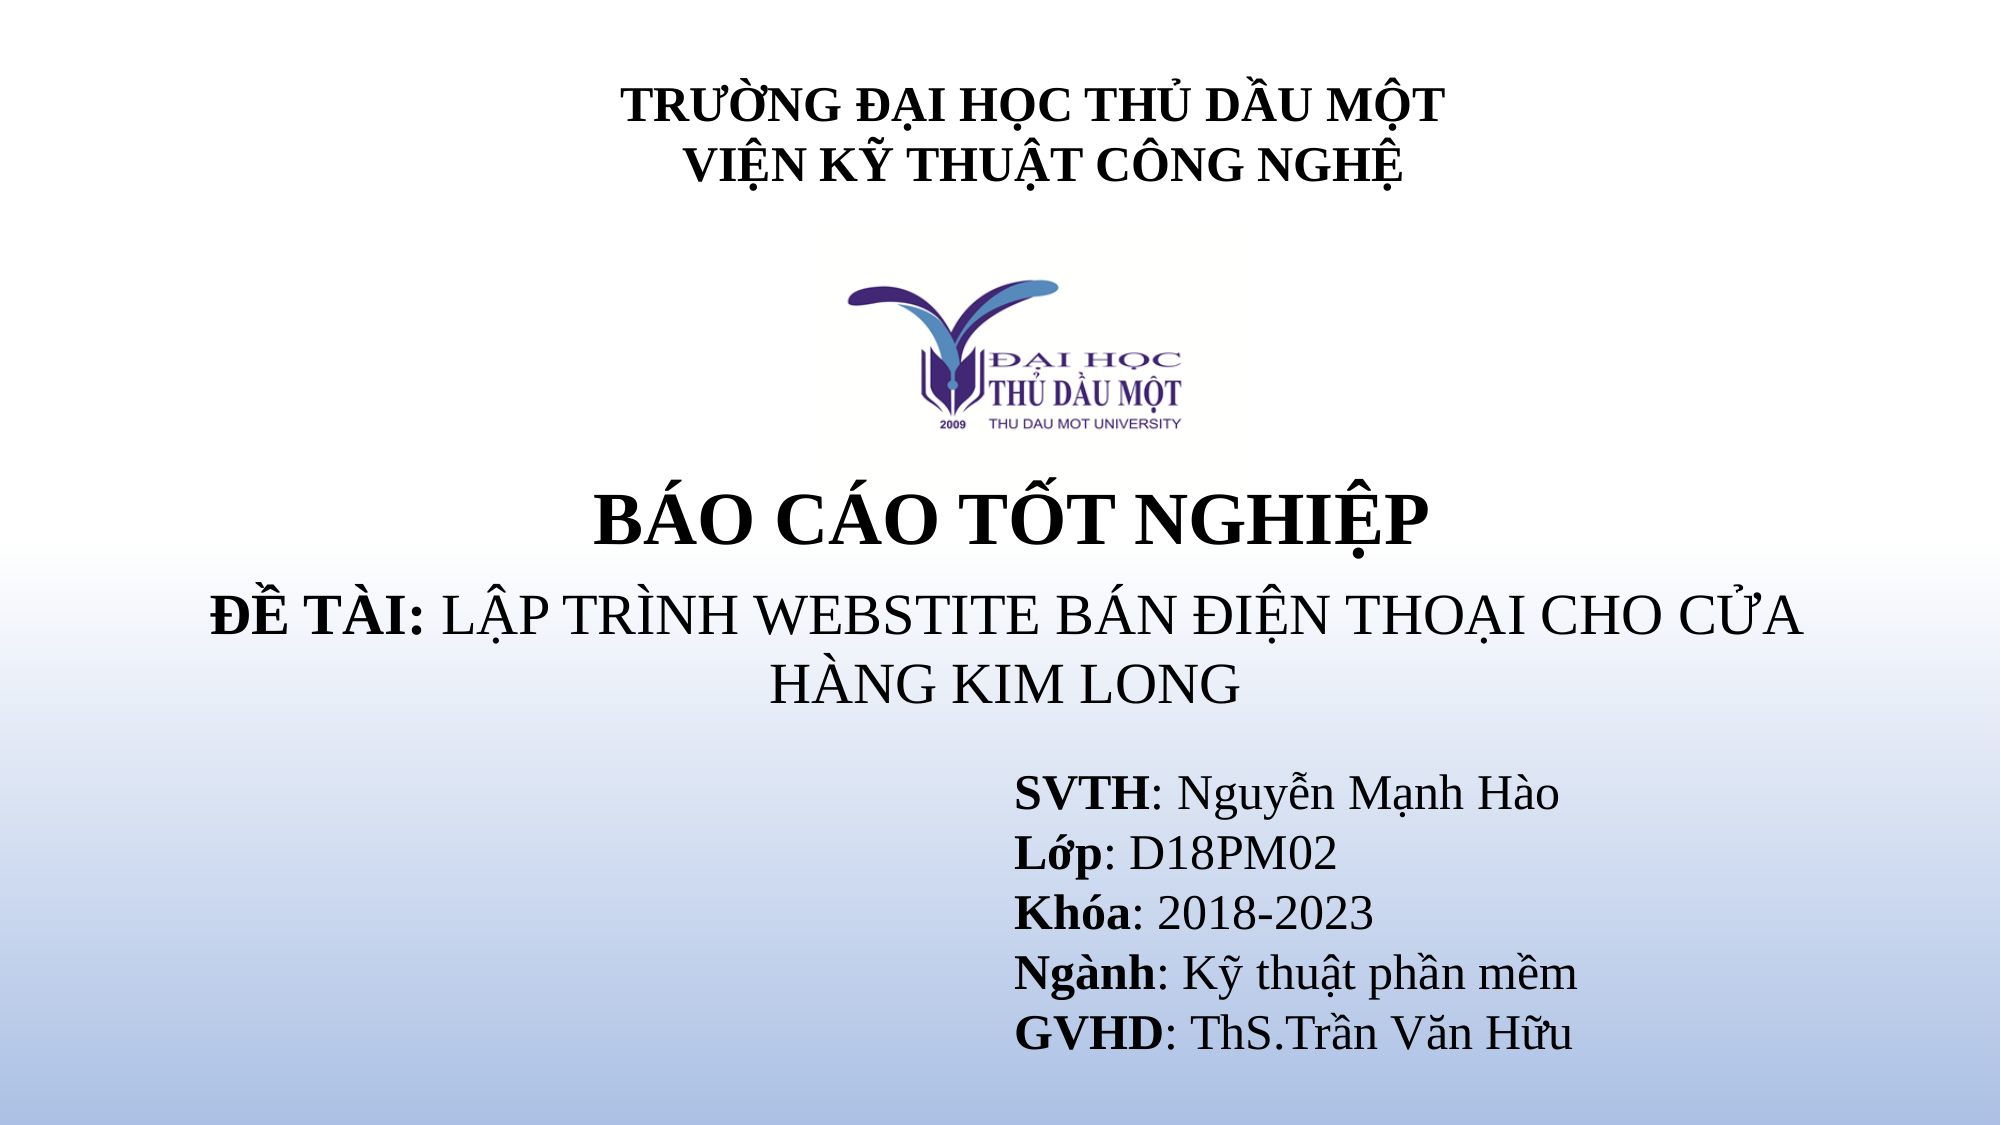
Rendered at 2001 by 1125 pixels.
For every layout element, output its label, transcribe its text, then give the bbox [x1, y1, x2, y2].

text_box SVTH: Nguyễn Mạnh Hào Lớp: D18PM02 Khóa: 2018-2023 Ngành: Kỹ thuật phần mềm GVHD: ThS.Trần Văn Hữu [999, 752, 1753, 1067]
picture [732, 213, 1344, 529]
text_box TRƯỜNG ĐẠI HỌC THỦ DẦU MỘT VIỆN KỸ THUẬT CÔNG NGHỆ [605, 64, 1471, 199]
text_box BÁO CÁO TỐT NGHIỆP [578, 462, 1479, 567]
text_box ĐỀ TÀI: LẬP TRÌNH WEBSTITE BÁN ĐIỆN THOẠI CHO CỬA HÀNG KIM LONG [103, 568, 1907, 724]
